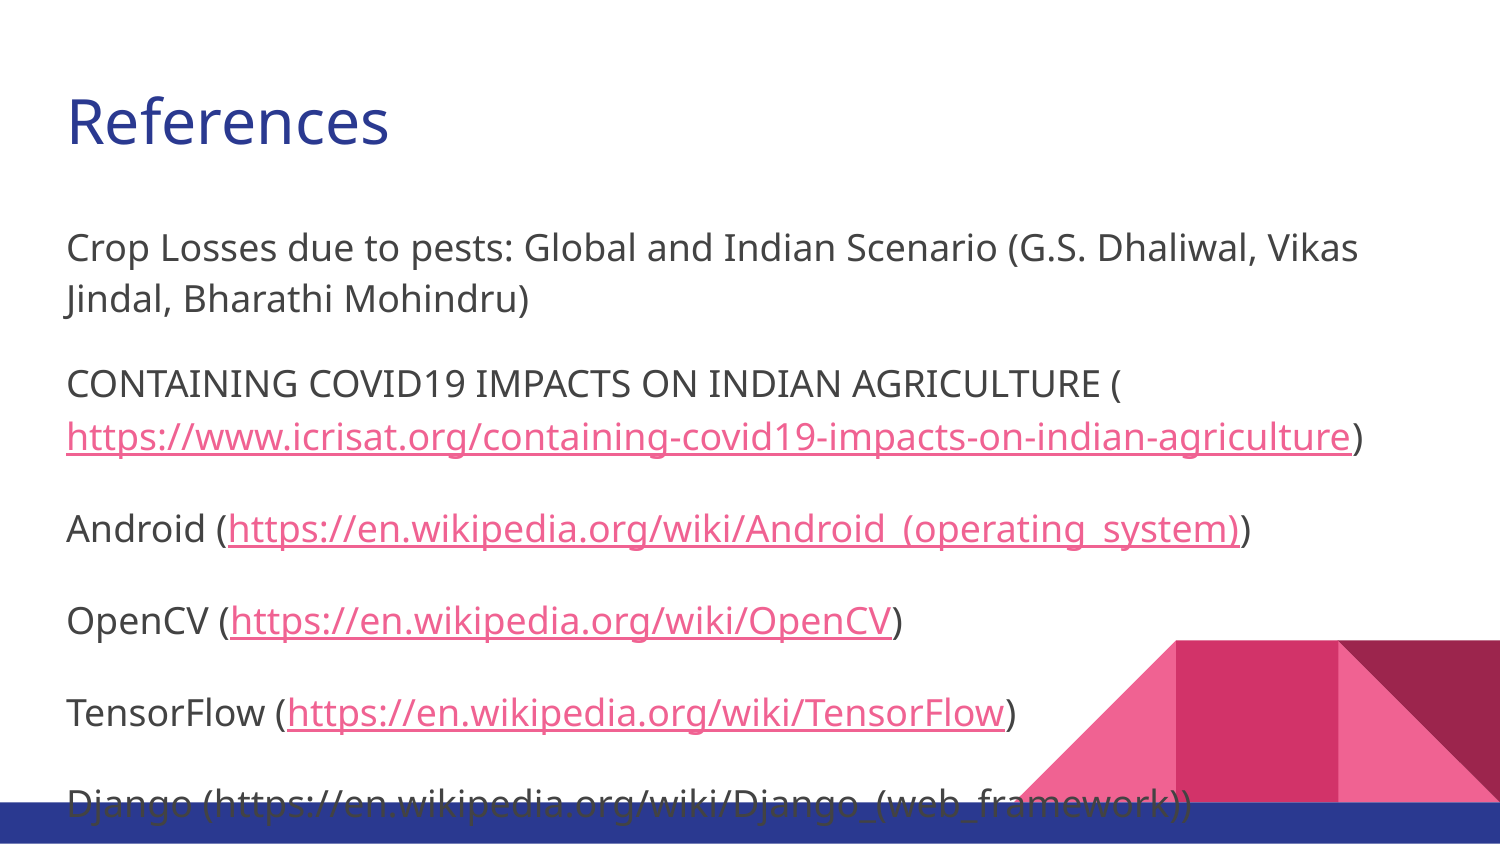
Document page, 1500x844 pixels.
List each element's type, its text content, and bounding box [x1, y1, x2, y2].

title References [51, 67, 1449, 167]
list Crop Losses due to pests: Global and Indian Scenario (G.S. Dhaliwal, Vikas Jindal, Bharathi Mohindru) CONTAINING COVID19 IMPACTS ON INDIAN AGRICULTURE (https://www.icrisat.org/containing-covid19-impacts-on-indian-agriculture) Android (https://en.wikipedia.org/wiki/Android_(operating_system)) OpenCV (https://en.wikipedia.org/wiki/OpenCV) TensorFlow (https://en.wikipedia.org/wiki/TensorFlow) Django (https://en.wikipedia.org/wiki/Django_(web_framework)) [51, 201, 1449, 750]
